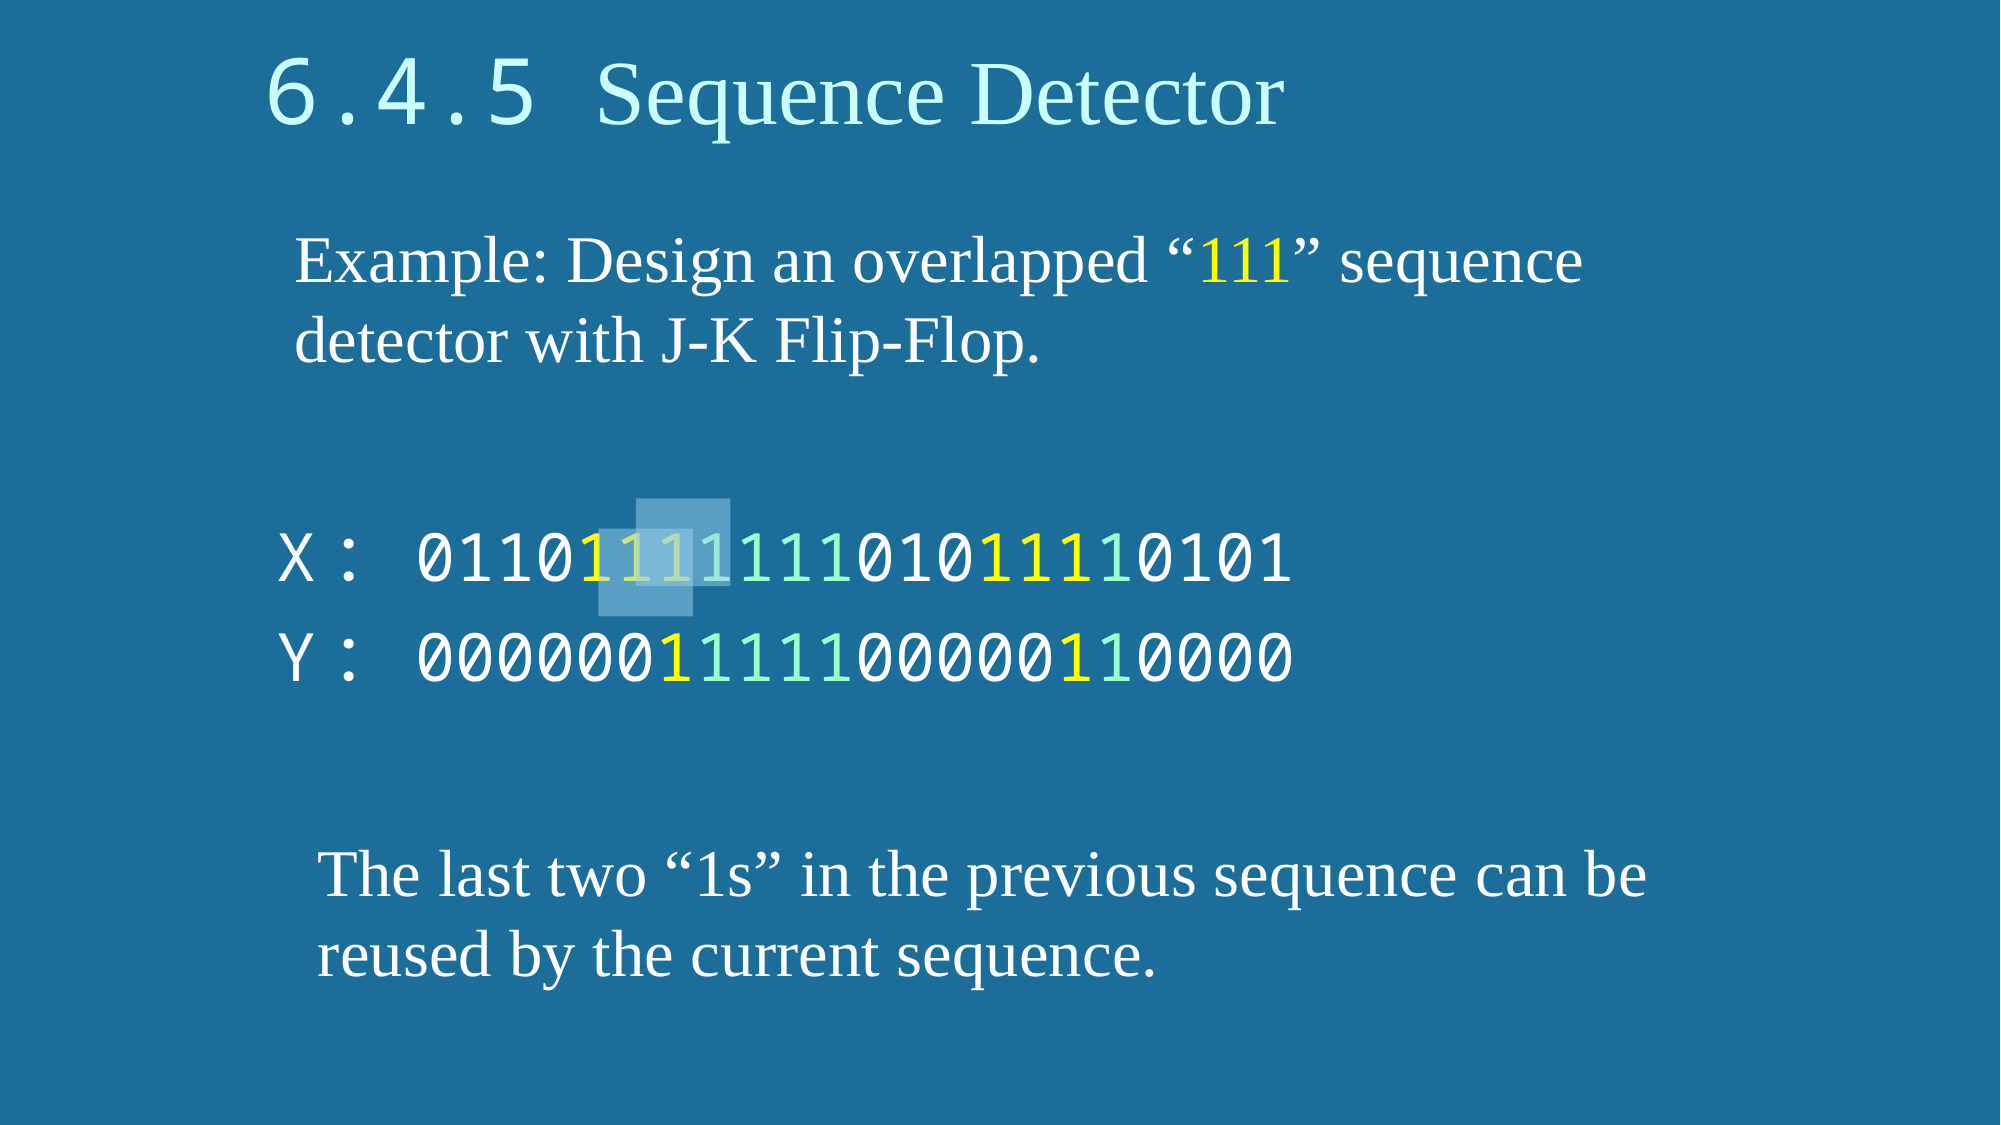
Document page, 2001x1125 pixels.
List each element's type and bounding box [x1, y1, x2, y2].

text_box [279, 208, 1750, 384]
text_box [303, 822, 1674, 998]
text_box [349, 498, 1223, 705]
title [249, 23, 1525, 150]
